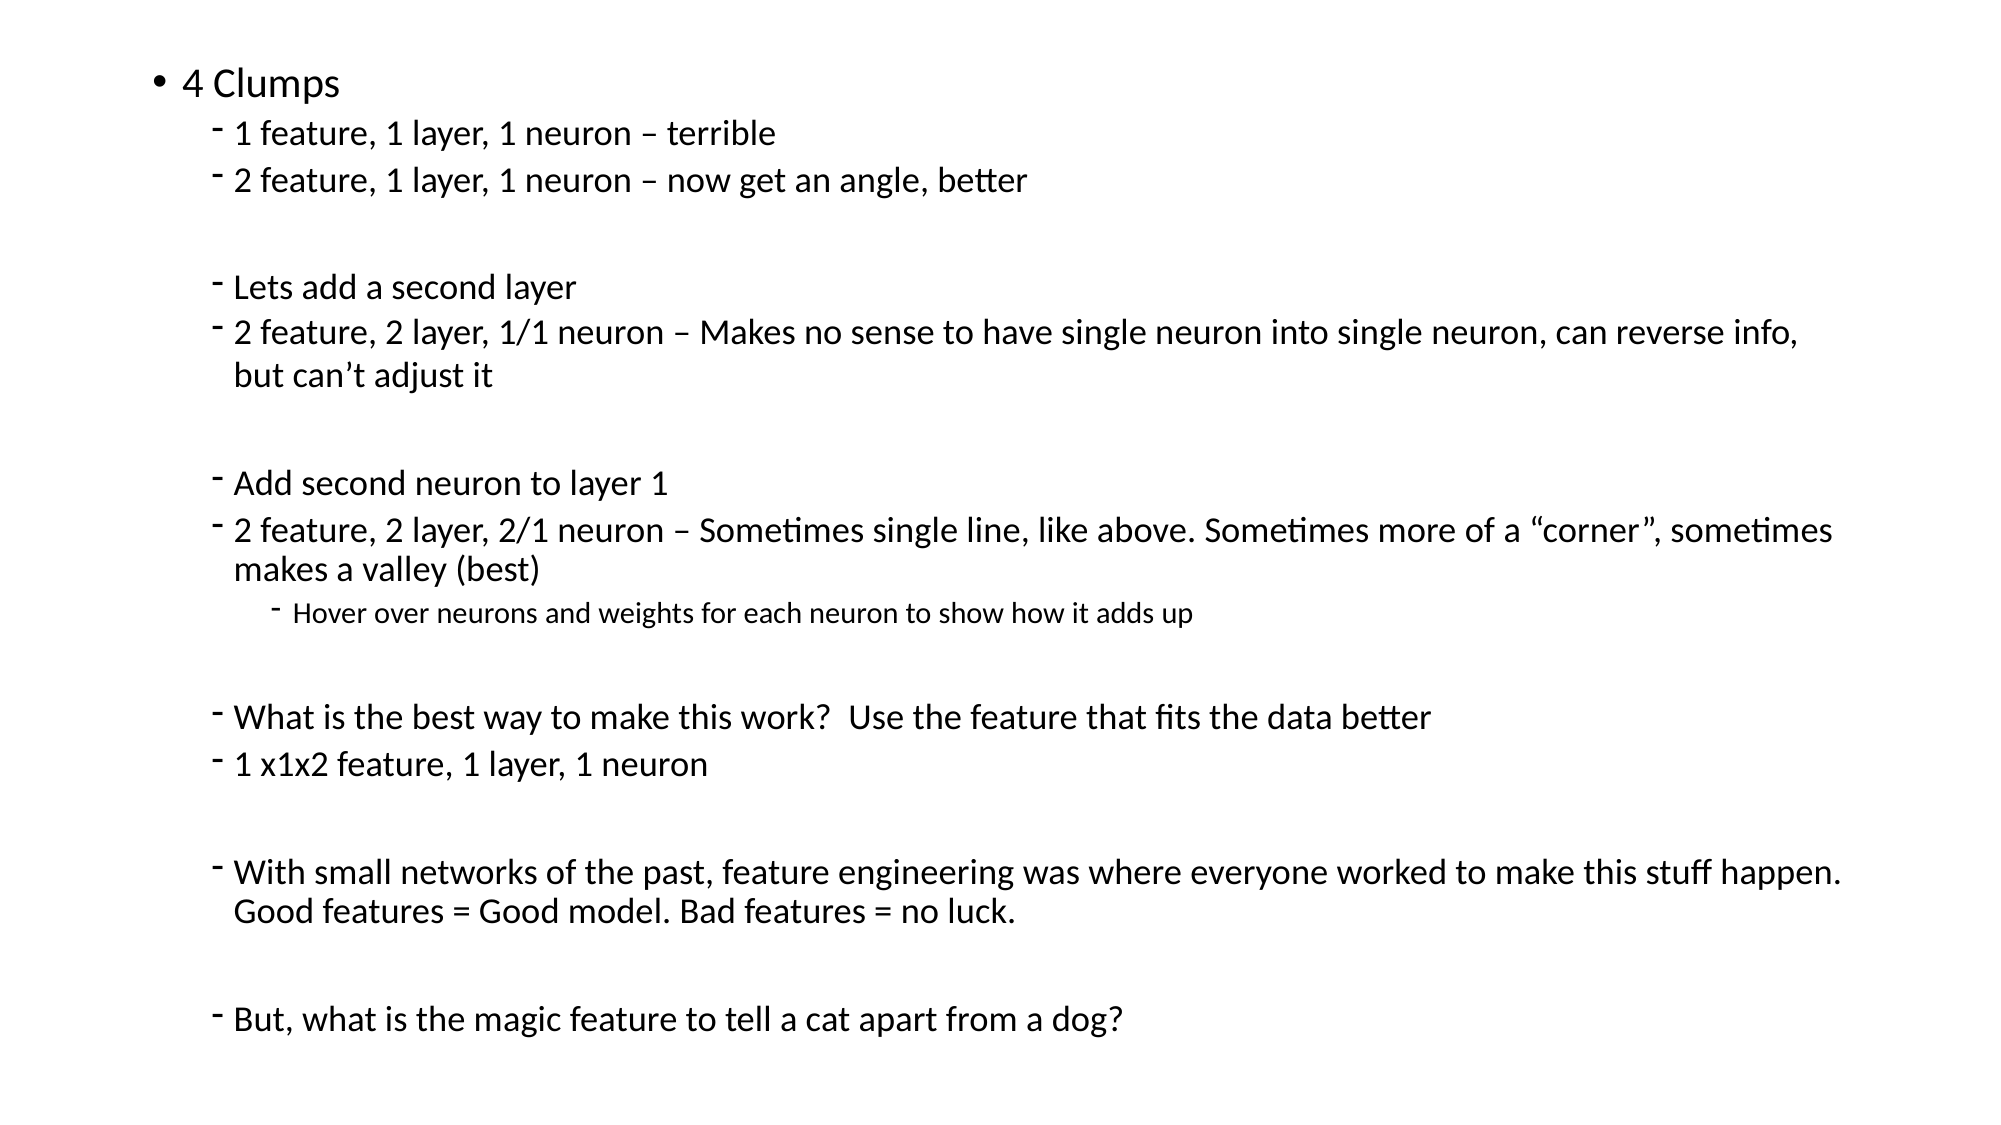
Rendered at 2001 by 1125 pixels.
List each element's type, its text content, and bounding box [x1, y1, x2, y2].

list 4 Clumps 1 feature, 1 layer, 1 neuron – terrible 2 feature, 1 layer, 1 neuron – now get an angle, better Lets add a second layer 2 feature, 2 layer, 1/1 neuron – Makes no sense to have single neuron into single neuron, can reverse info, but can’t adjust it Add second neuron to layer 1 2 feature, 2 layer, 2/1 neuron – Sometimes single line, like above. Sometimes more of a “corner”, sometimes makes a valley (best) Hover over neurons and weights for each neuron to show how it adds up What is the best way to make this work? Use the feature that fits the data better 1 x1x2 feature, 1 layer, 1 neuron With small networks of the past, feature engineering was where everyone worked to make this stuff happen. Good features = Good model. Bad features = no luck. But, what is the magic feature to tell a cat apart from a dog? [137, 52, 1863, 1053]
